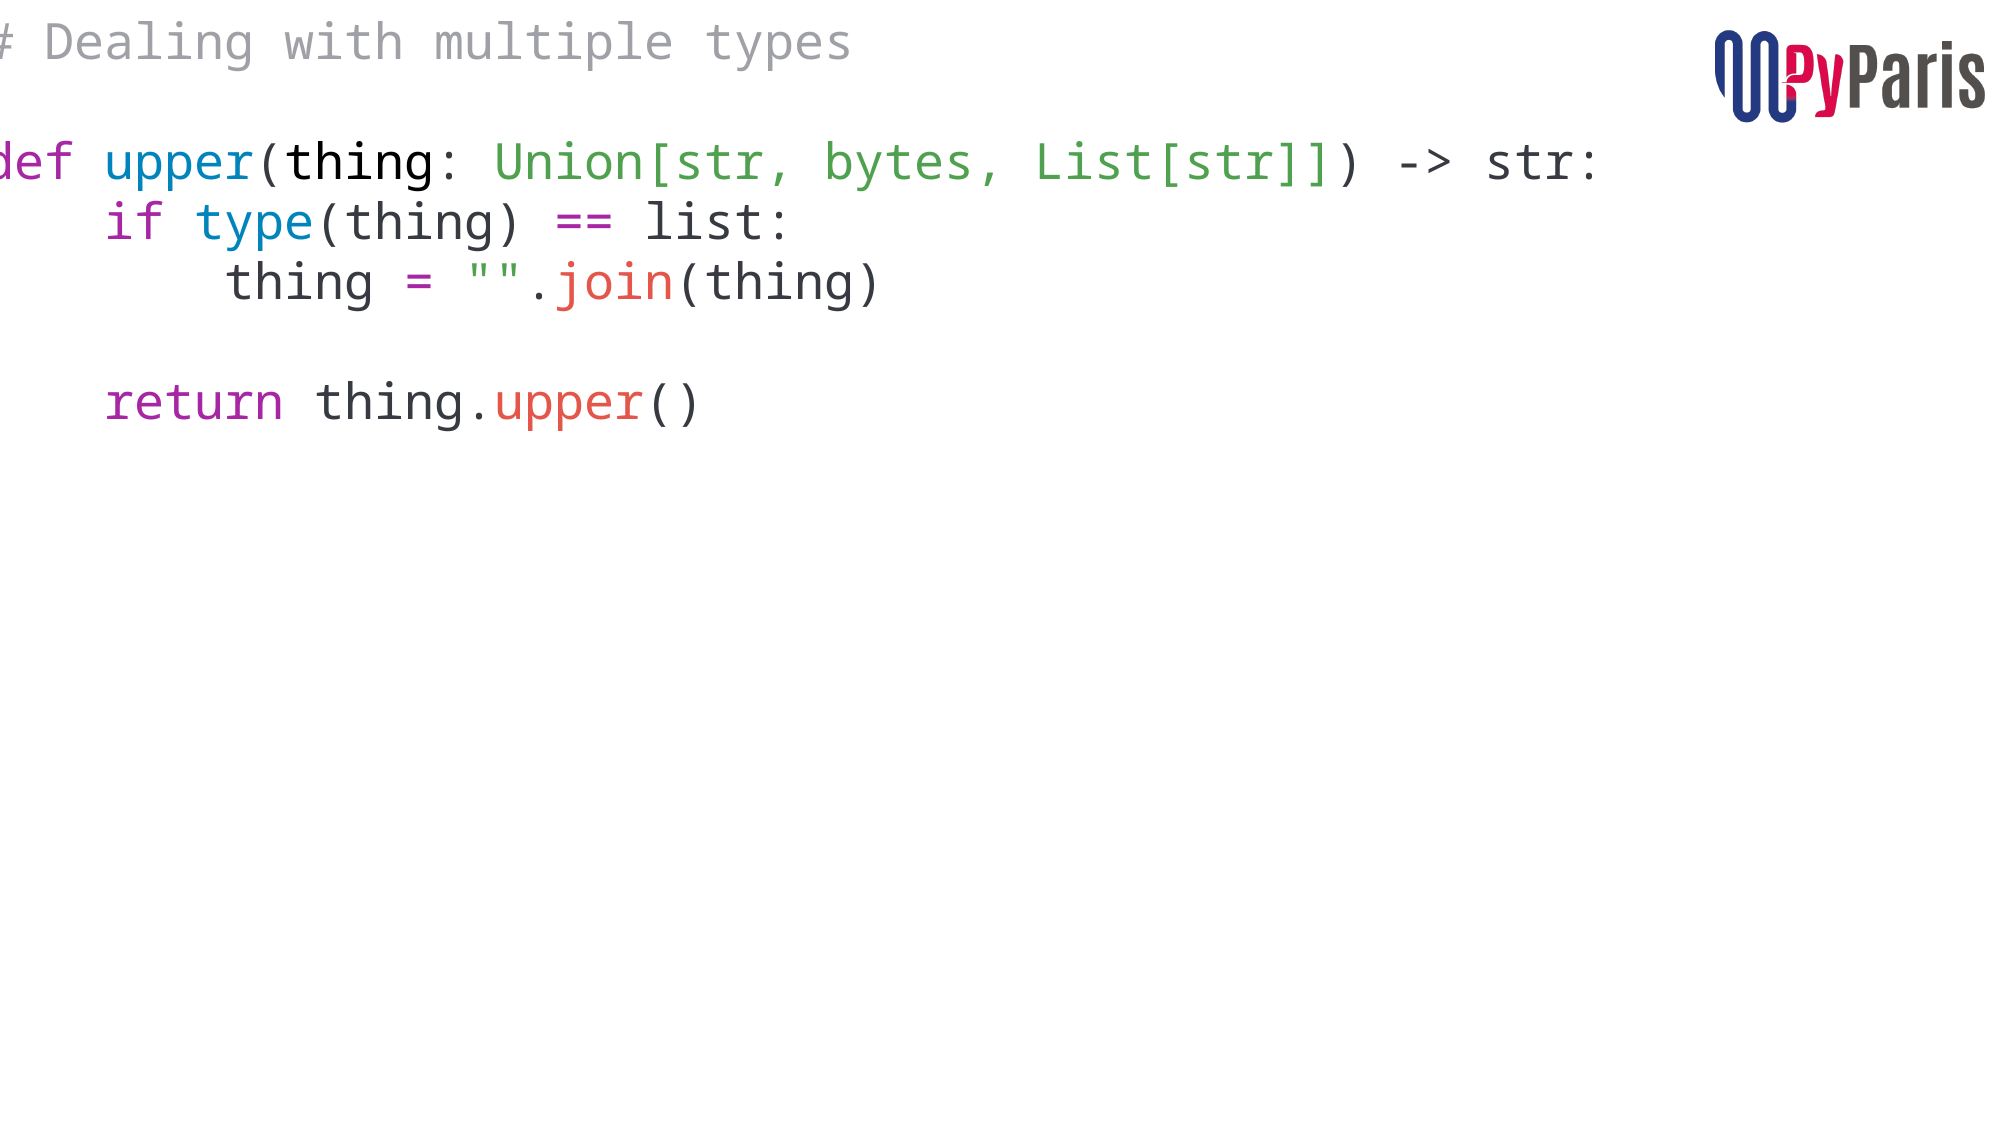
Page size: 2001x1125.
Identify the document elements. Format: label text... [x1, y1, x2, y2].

text_box # Dealing with multiple types def upper(thing: Union[str, bytes, List[str]]) -> str: if type(thing) == list: thing = "".join(thing) return thing.upper() [0, 2, 1650, 438]
picture [1668, 0, 2001, 153]
